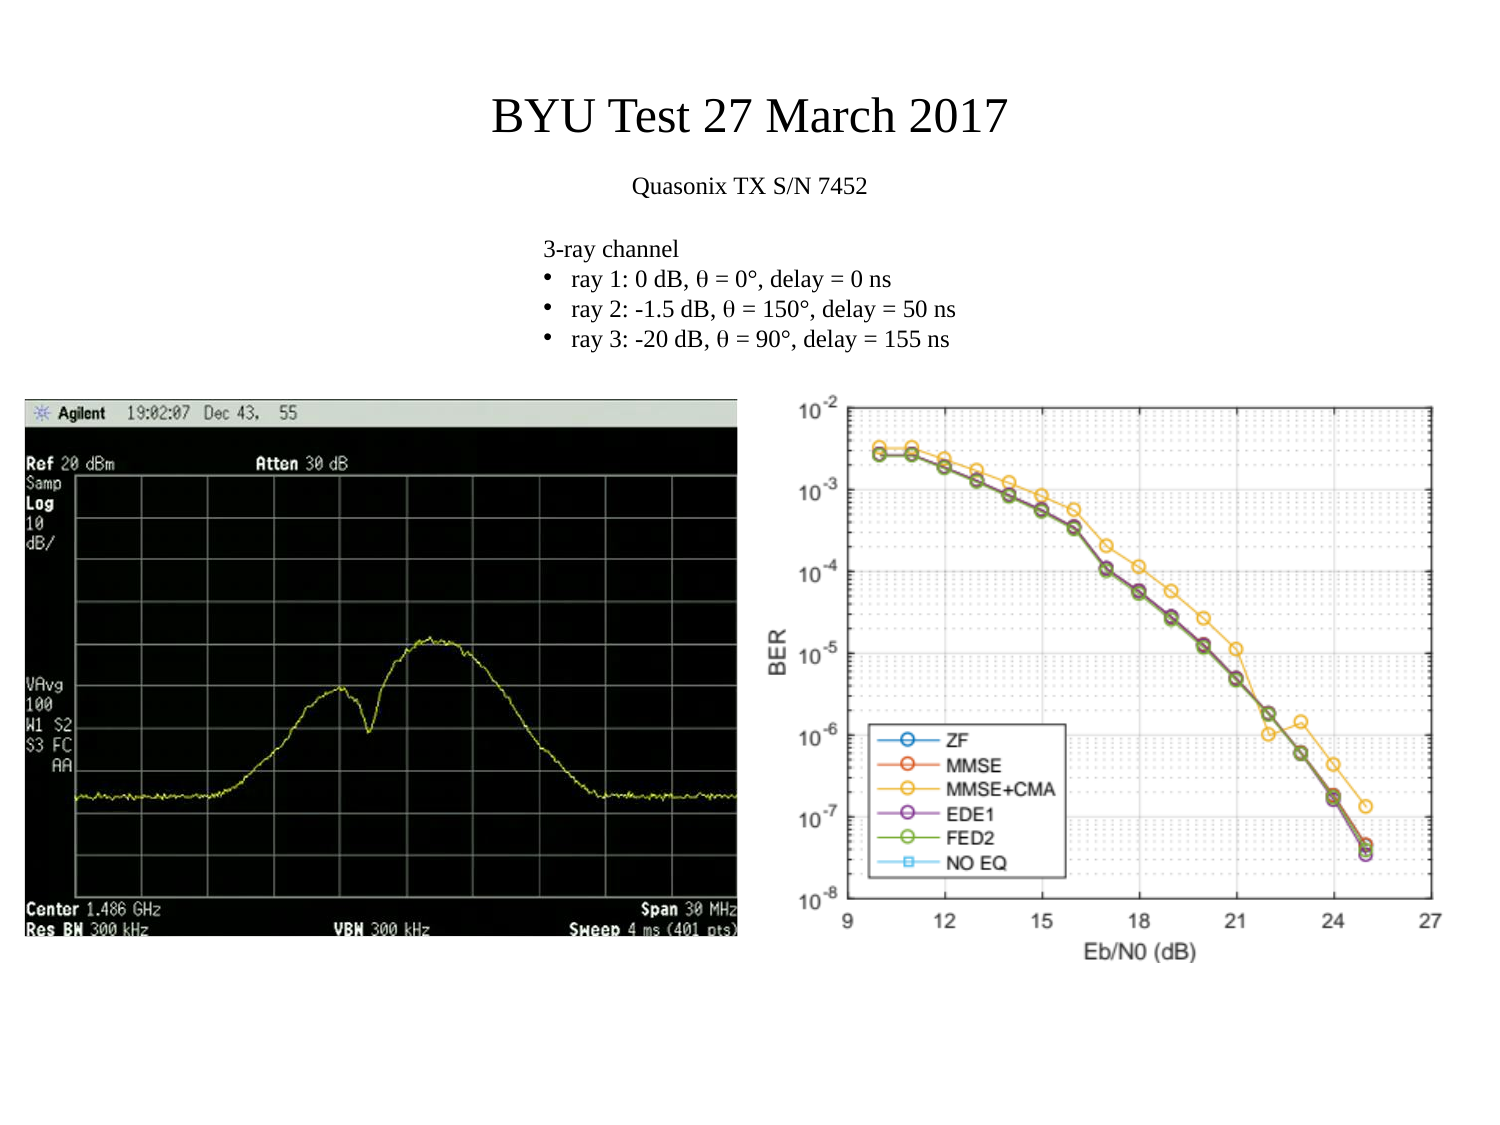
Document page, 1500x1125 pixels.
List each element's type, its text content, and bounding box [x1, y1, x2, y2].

picture [749, 362, 1500, 963]
text_box 3-ray channel ray 1: 0 dB, q = 0°, delay = 0 ns ray 2: -1.5 dB, q = 150°, delay = 50 ns ray 3: -20 dB, q = 90°, delay = 155 ns [528, 224, 972, 360]
text_box BYU Test 27 March 2017 [476, 74, 1024, 150]
picture [24, 399, 738, 937]
text_box Quasonix TX S/N 7452 [617, 162, 883, 208]
